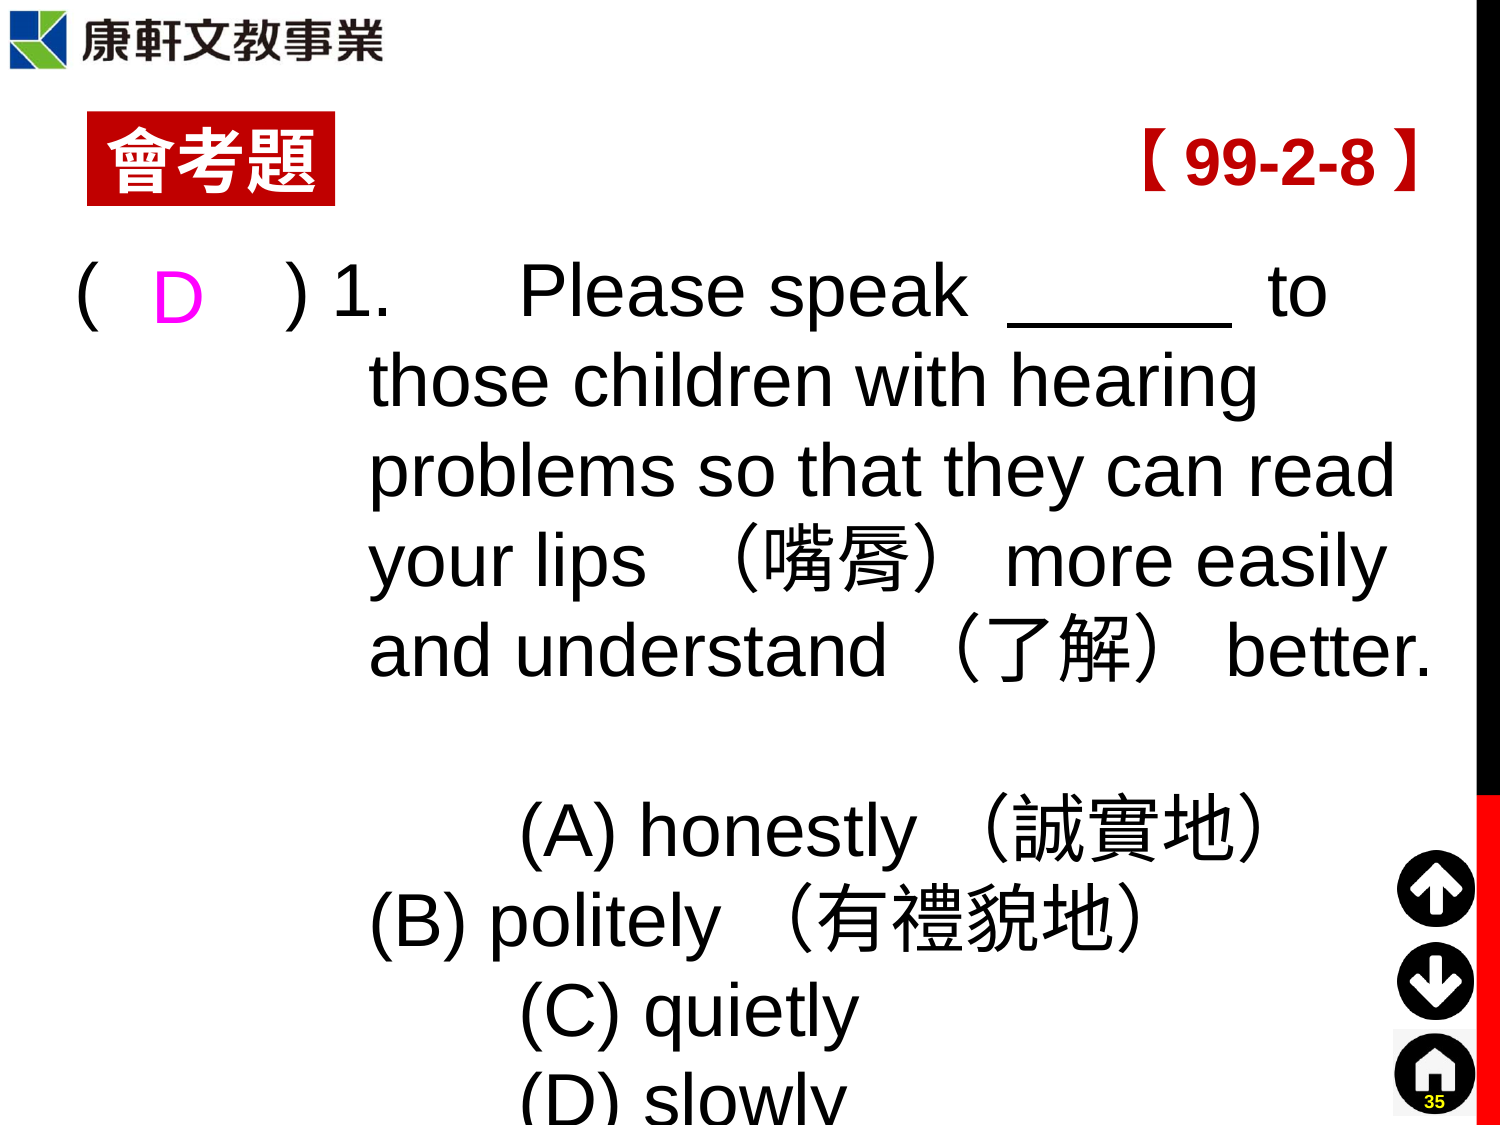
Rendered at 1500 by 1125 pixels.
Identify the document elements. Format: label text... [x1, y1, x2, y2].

text_box 【99-2-8】 [1029, 109, 1476, 208]
picture [1393, 1029, 1476, 1116]
text_box D [107, 255, 249, 346]
text_box 會考題 [85, 109, 337, 208]
picture [1397, 850, 1475, 928]
text_box ( ) 1. Please speak to those children with hearing problems so that they can read your lips （嘴脣）more easily and understand（了解）better. (A) honestly（誠實地） (B) politely（有禮貌地） (C) quietly (D) slowly [59, 234, 1452, 1125]
picture [1396, 942, 1475, 1020]
picture [8, 9, 387, 70]
